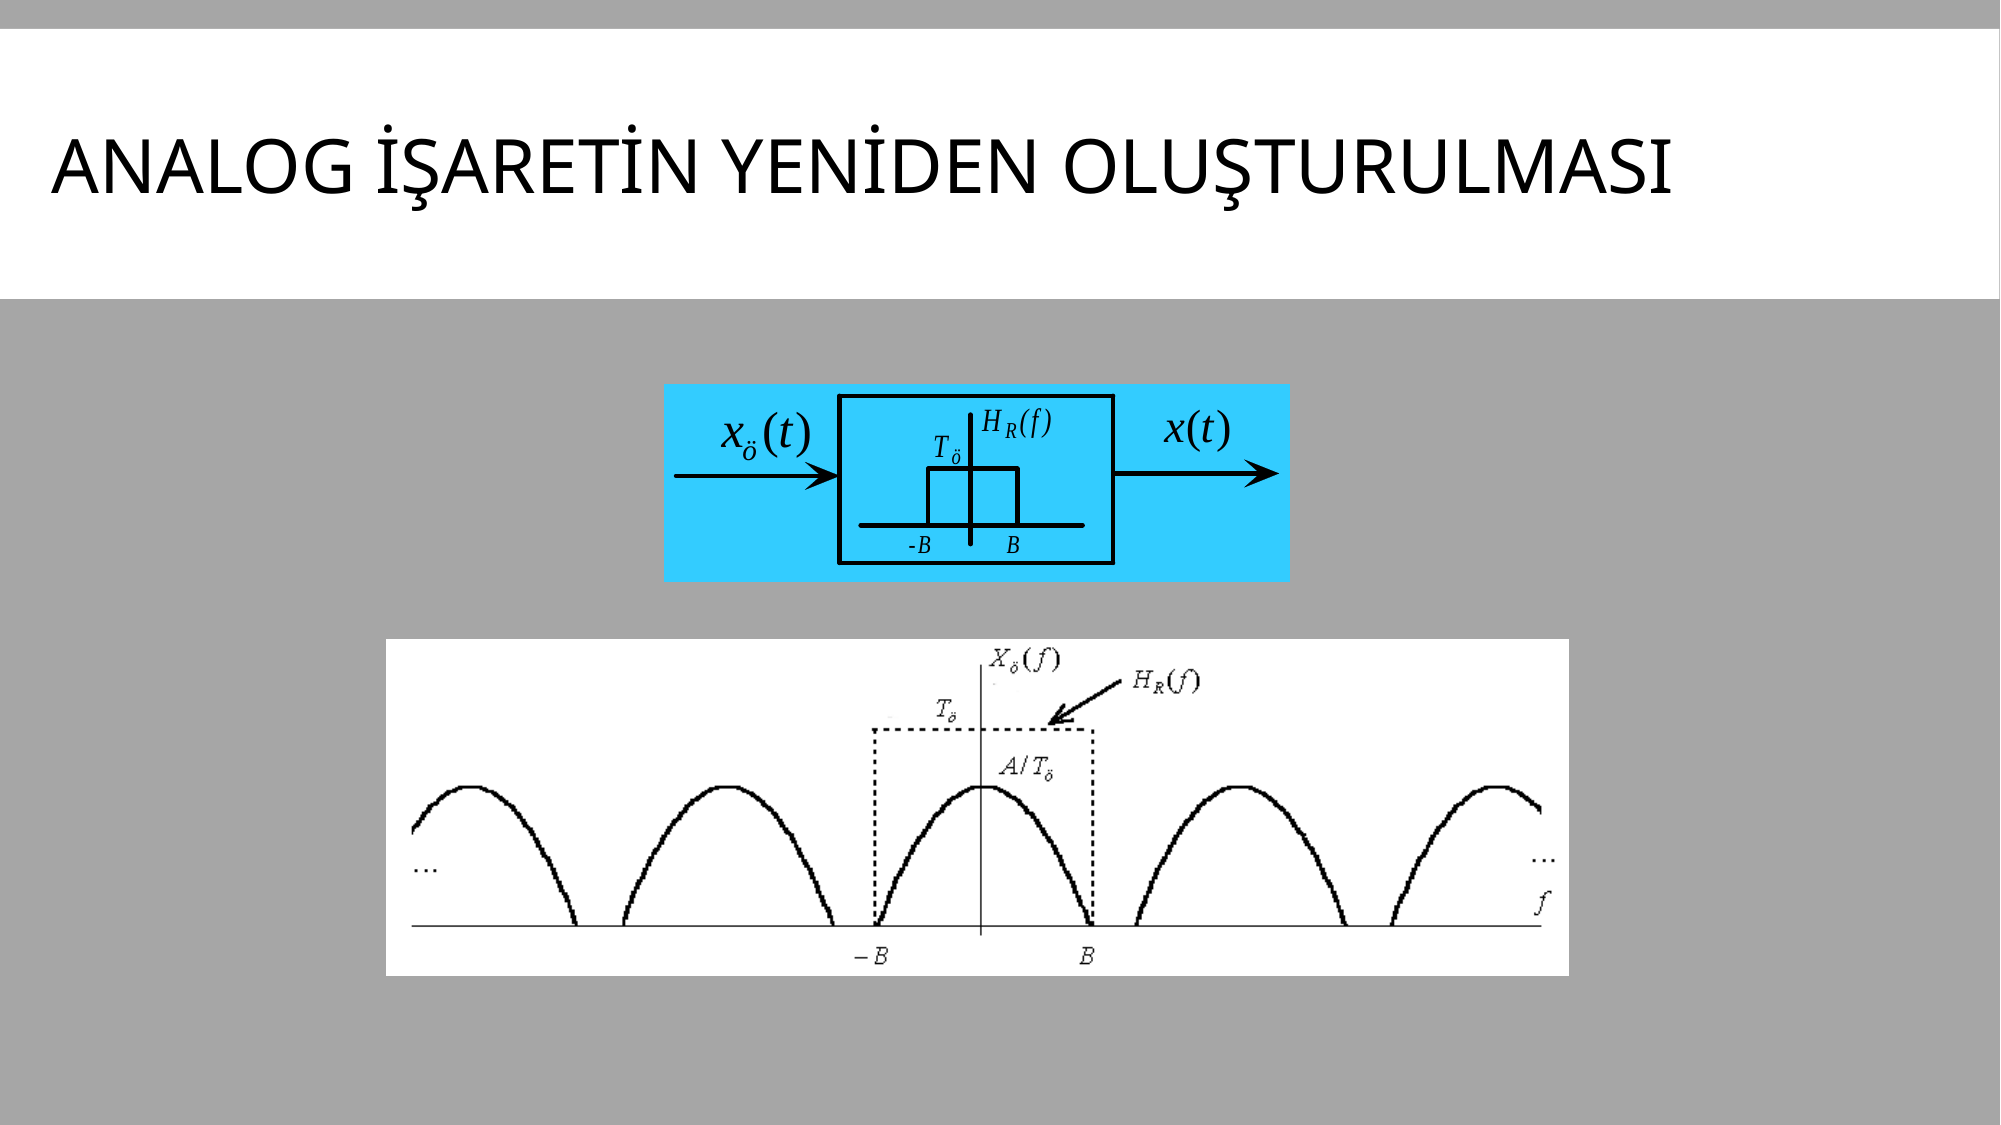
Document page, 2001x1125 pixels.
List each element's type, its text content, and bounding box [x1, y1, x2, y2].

picture [386, 639, 1569, 976]
title ANALOG İŞARETİN YENİDEN OLUŞTURULMASI [36, 46, 1803, 295]
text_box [664, 383, 1291, 582]
